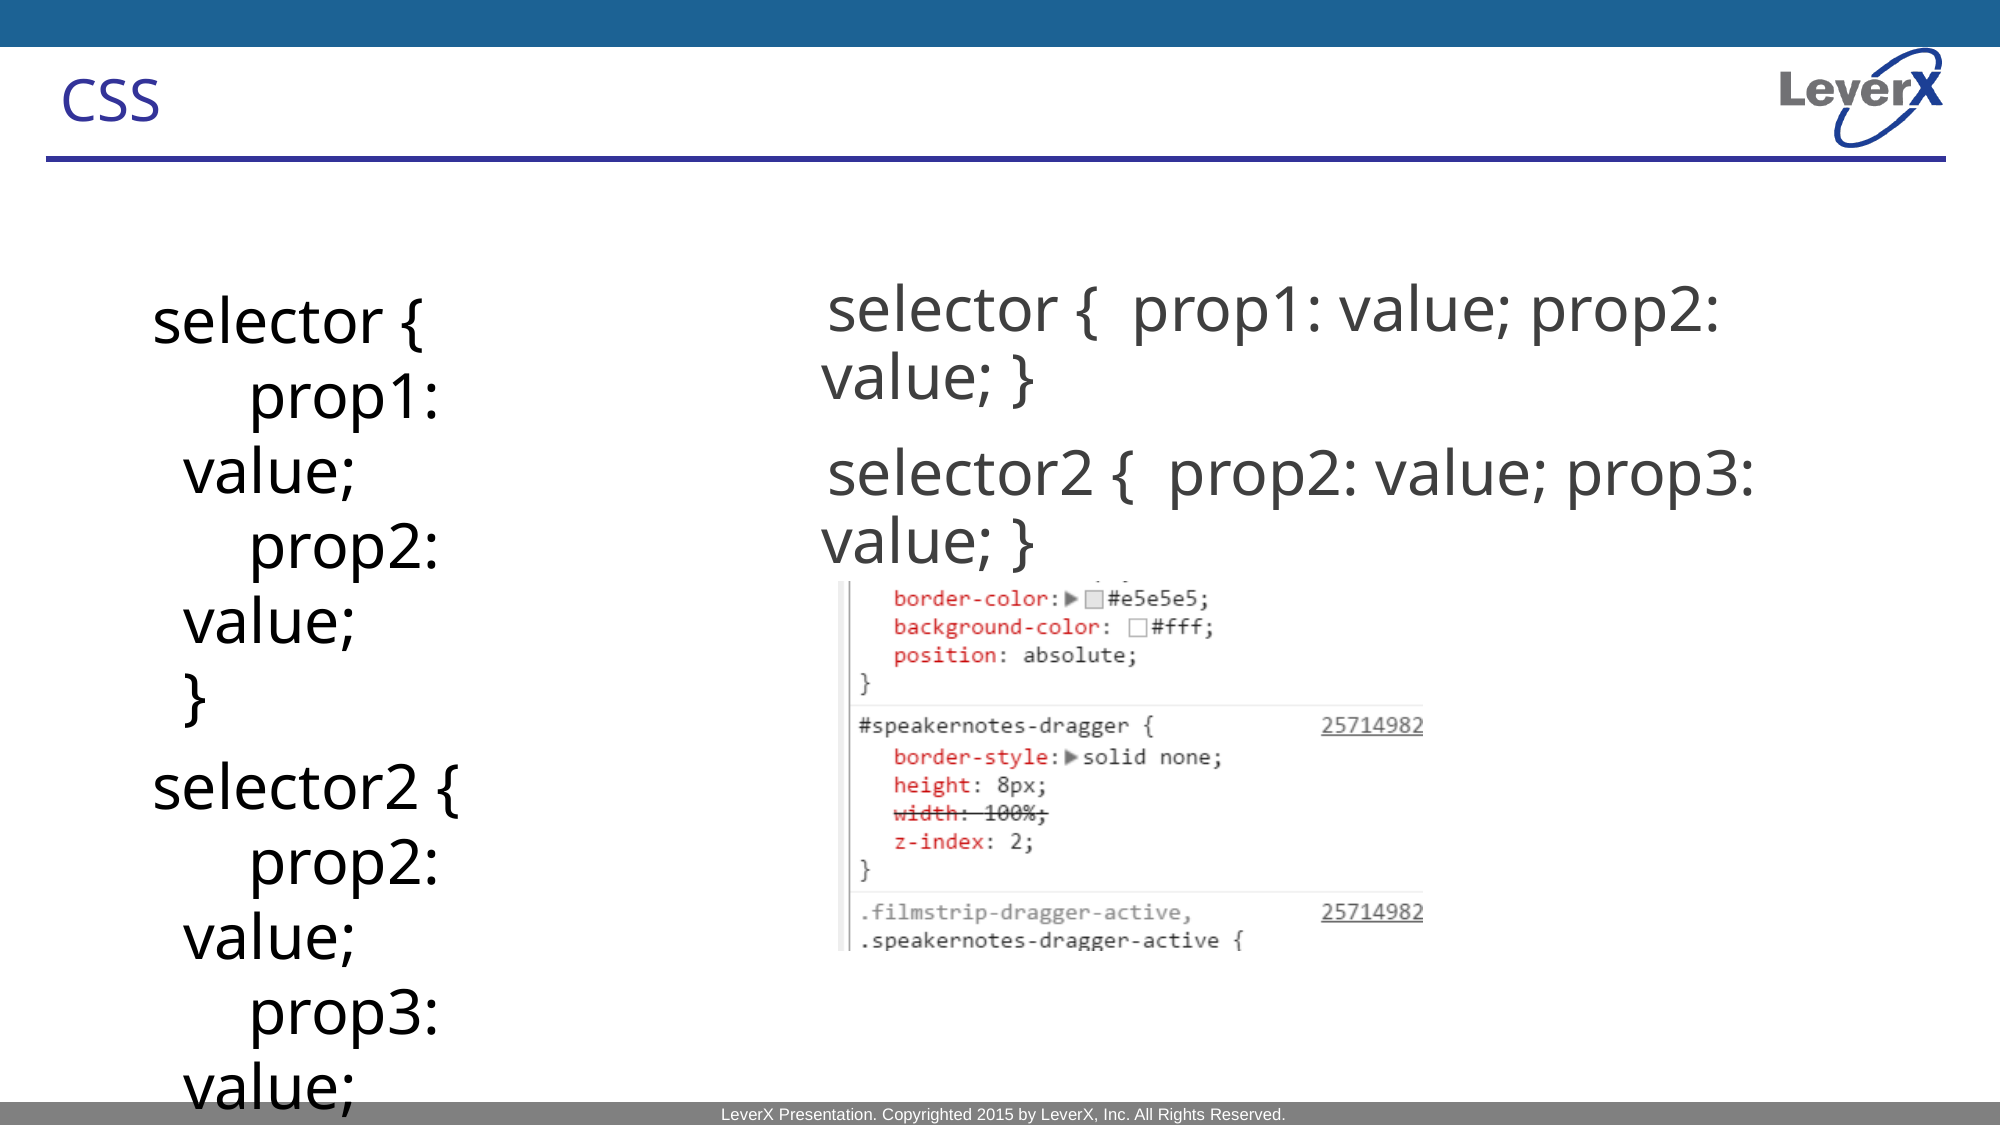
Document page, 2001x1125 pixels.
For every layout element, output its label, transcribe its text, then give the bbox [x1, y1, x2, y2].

footer LeverX Presentation. Copyrighted 2015 by LeverX, Inc. All Rights Reserved. [411, 1094, 1597, 1125]
picture [1780, 47, 1943, 148]
text_box selector { prop1: value; prop2: value; } selector2 { prop2: value; prop3: value; } [791, 350, 1881, 505]
picture [838, 581, 1424, 951]
text_box [0, 0, 2000, 47]
title CSS [45, 49, 1774, 147]
list selector { prop1: value; prop2: value; } selector2 { prop2: value; prop3: value; } [127, 273, 566, 934]
